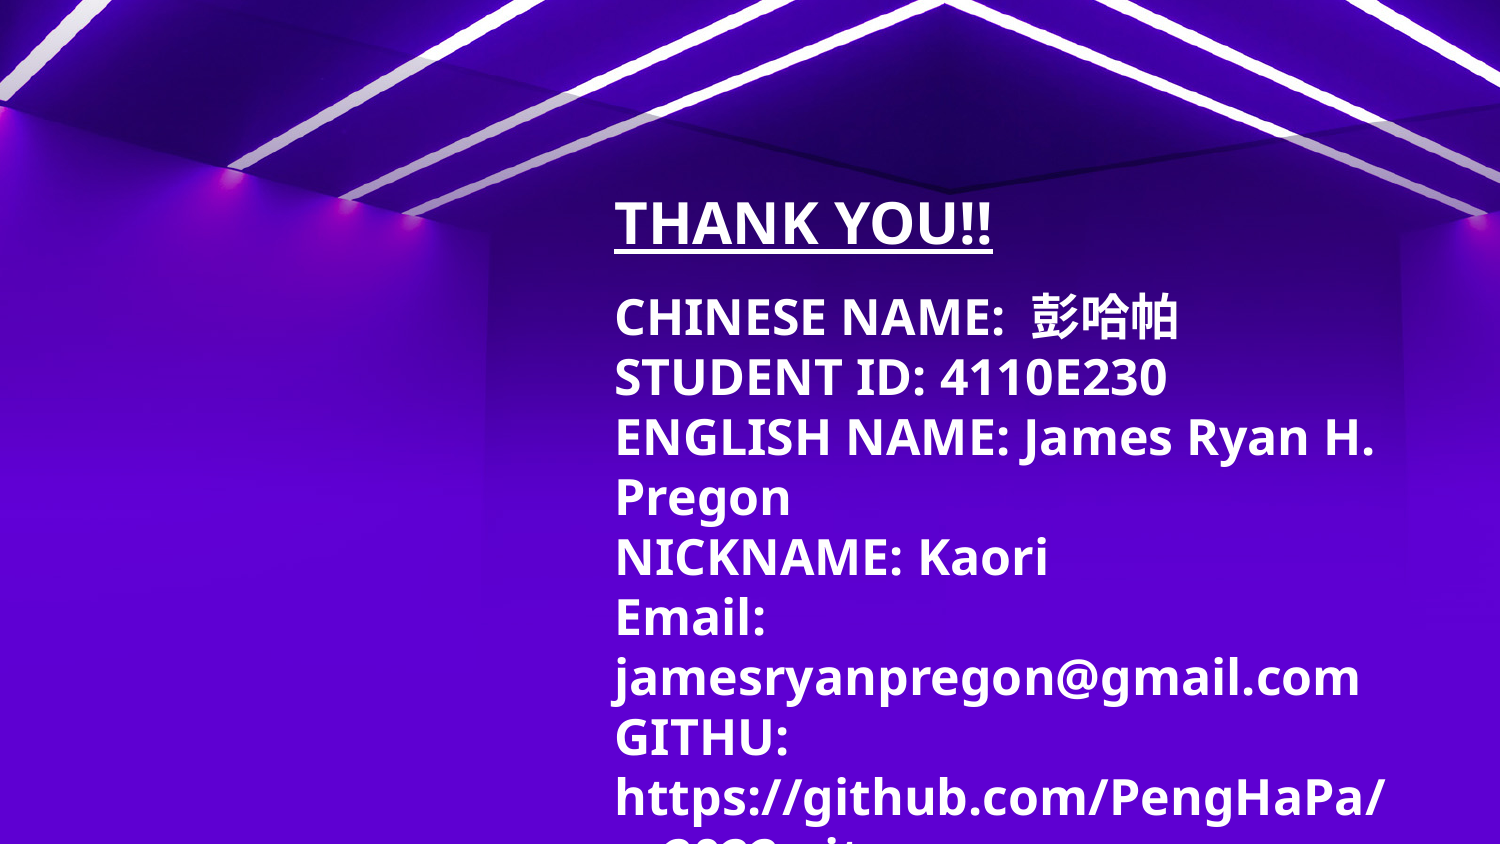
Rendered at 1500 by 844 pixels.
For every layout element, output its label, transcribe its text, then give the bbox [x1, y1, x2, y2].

text_box CHINESE NAME: 彭哈帕 STUDENT ID: 4110E230 ENGLISH NAME: James Ryan H. Pregon NICKNAME: Kaori Email: jamesryanpregon@gmail.com GITHU: https://github.com/PengHaPa/cs2022.git [599, 278, 1402, 844]
text_box THANK YOU!! [599, 178, 1126, 264]
picture [0, 0, 1500, 844]
